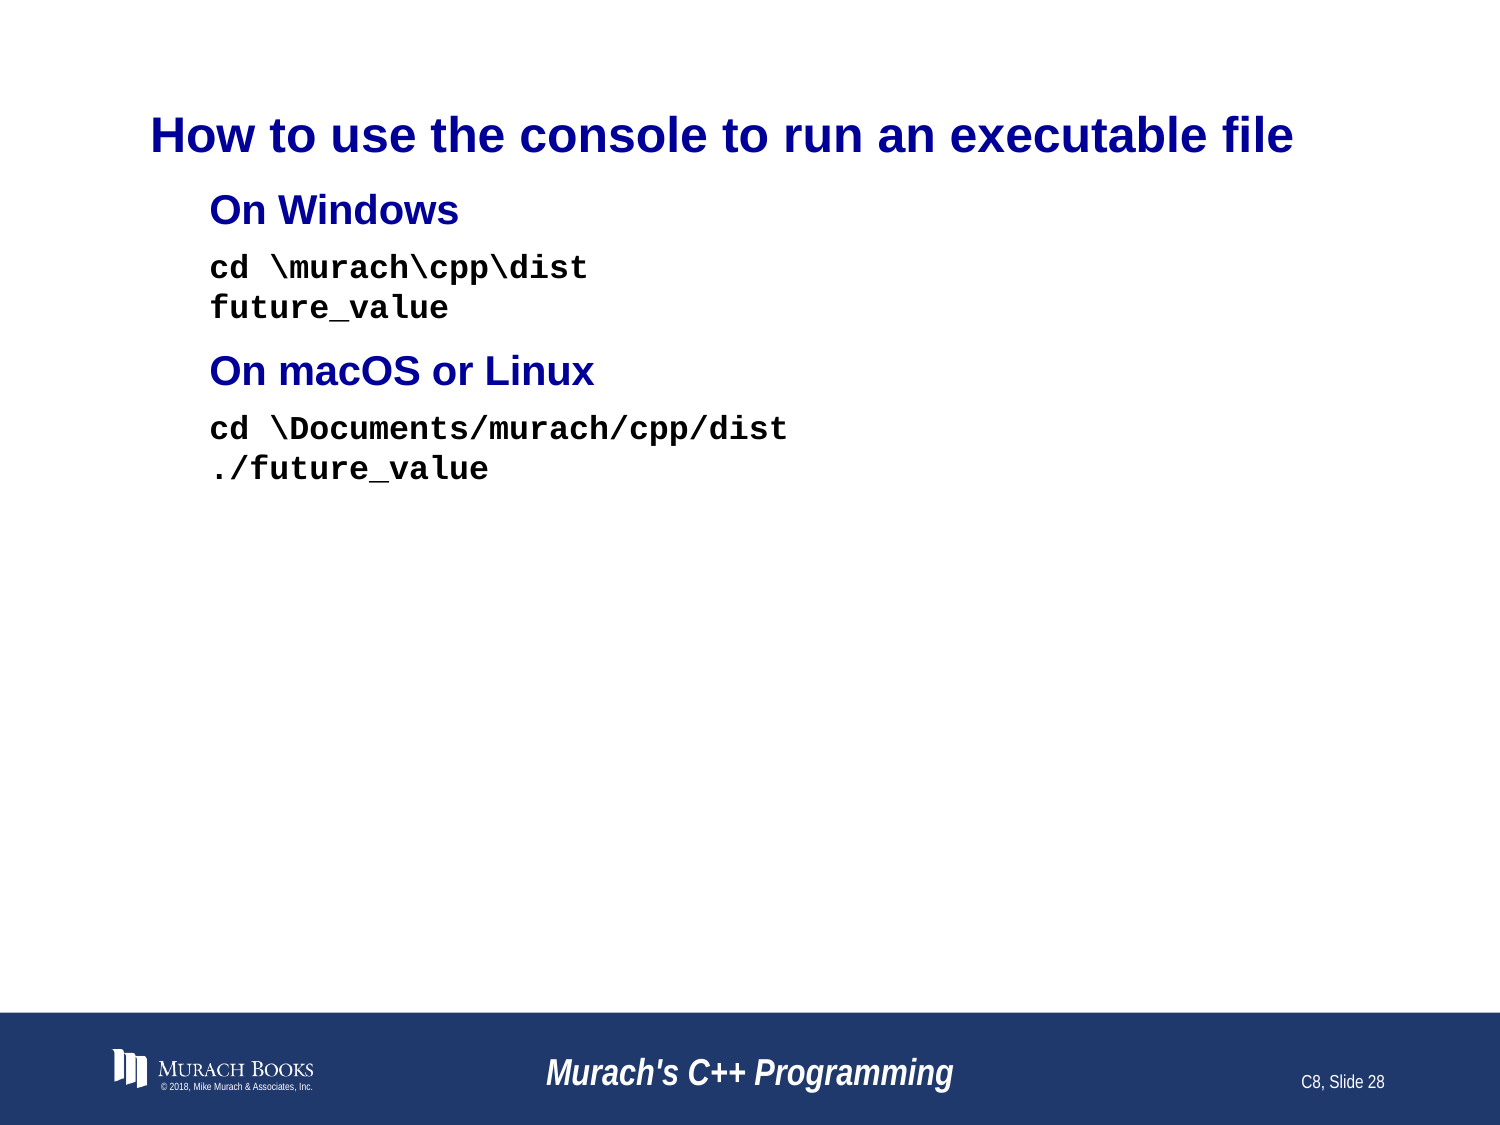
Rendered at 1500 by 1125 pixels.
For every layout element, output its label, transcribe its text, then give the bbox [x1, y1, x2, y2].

list On Windows cd \murach\cpp\dist future_value On macOS or Linux cd \Documents/murach/cpp/dist ./future_value [137, 174, 1350, 975]
footer © 2018, Mike Murach & Associates, Inc. [12, 1025, 463, 1100]
slide_number C8, Slide 28 [1087, 1025, 1400, 1100]
title How to use the console to run an executable file [150, 102, 1350, 164]
slide_number Murach's C++ Programming [463, 1025, 1050, 1100]
